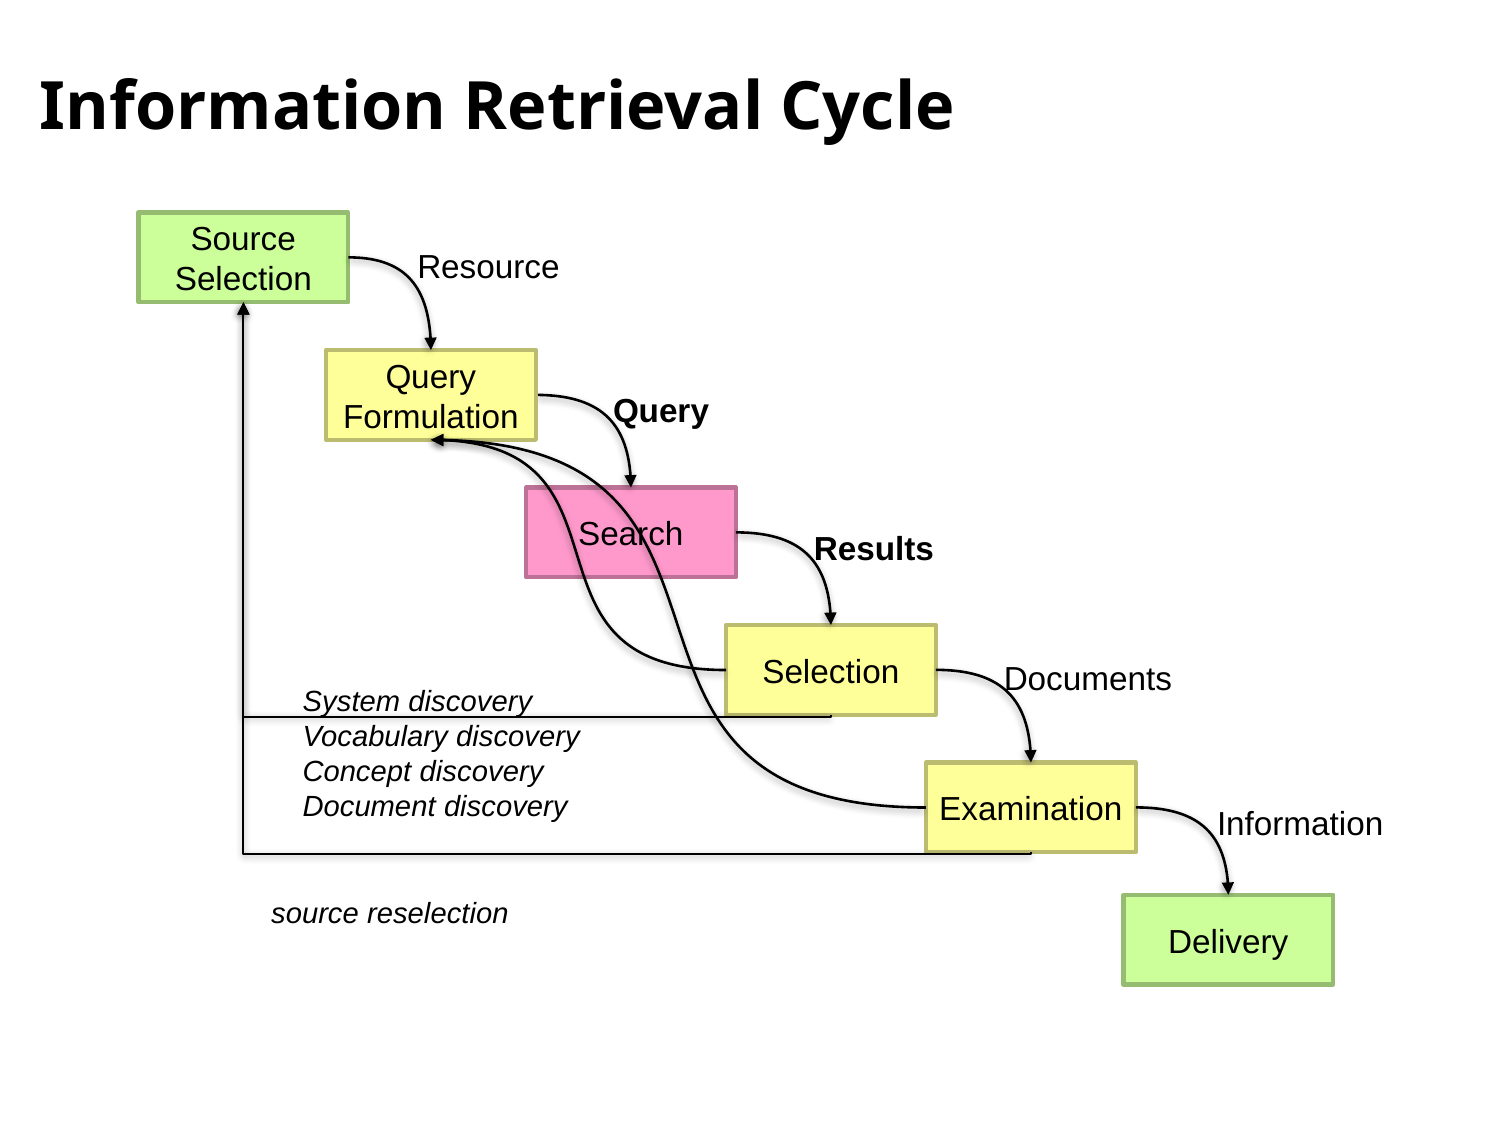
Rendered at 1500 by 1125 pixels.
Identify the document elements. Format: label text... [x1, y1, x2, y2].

text_box Examination [1049, 772, 1138, 854]
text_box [255, 302, 1045, 938]
text_box Source Selection [136, 210, 350, 304]
title Information Retrieval Cycle [24, 18, 1451, 188]
text_box Delivery [1121, 893, 1335, 987]
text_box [349, 237, 576, 300]
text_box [1137, 794, 1401, 895]
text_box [1049, 649, 1188, 763]
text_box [287, 439, 927, 832]
